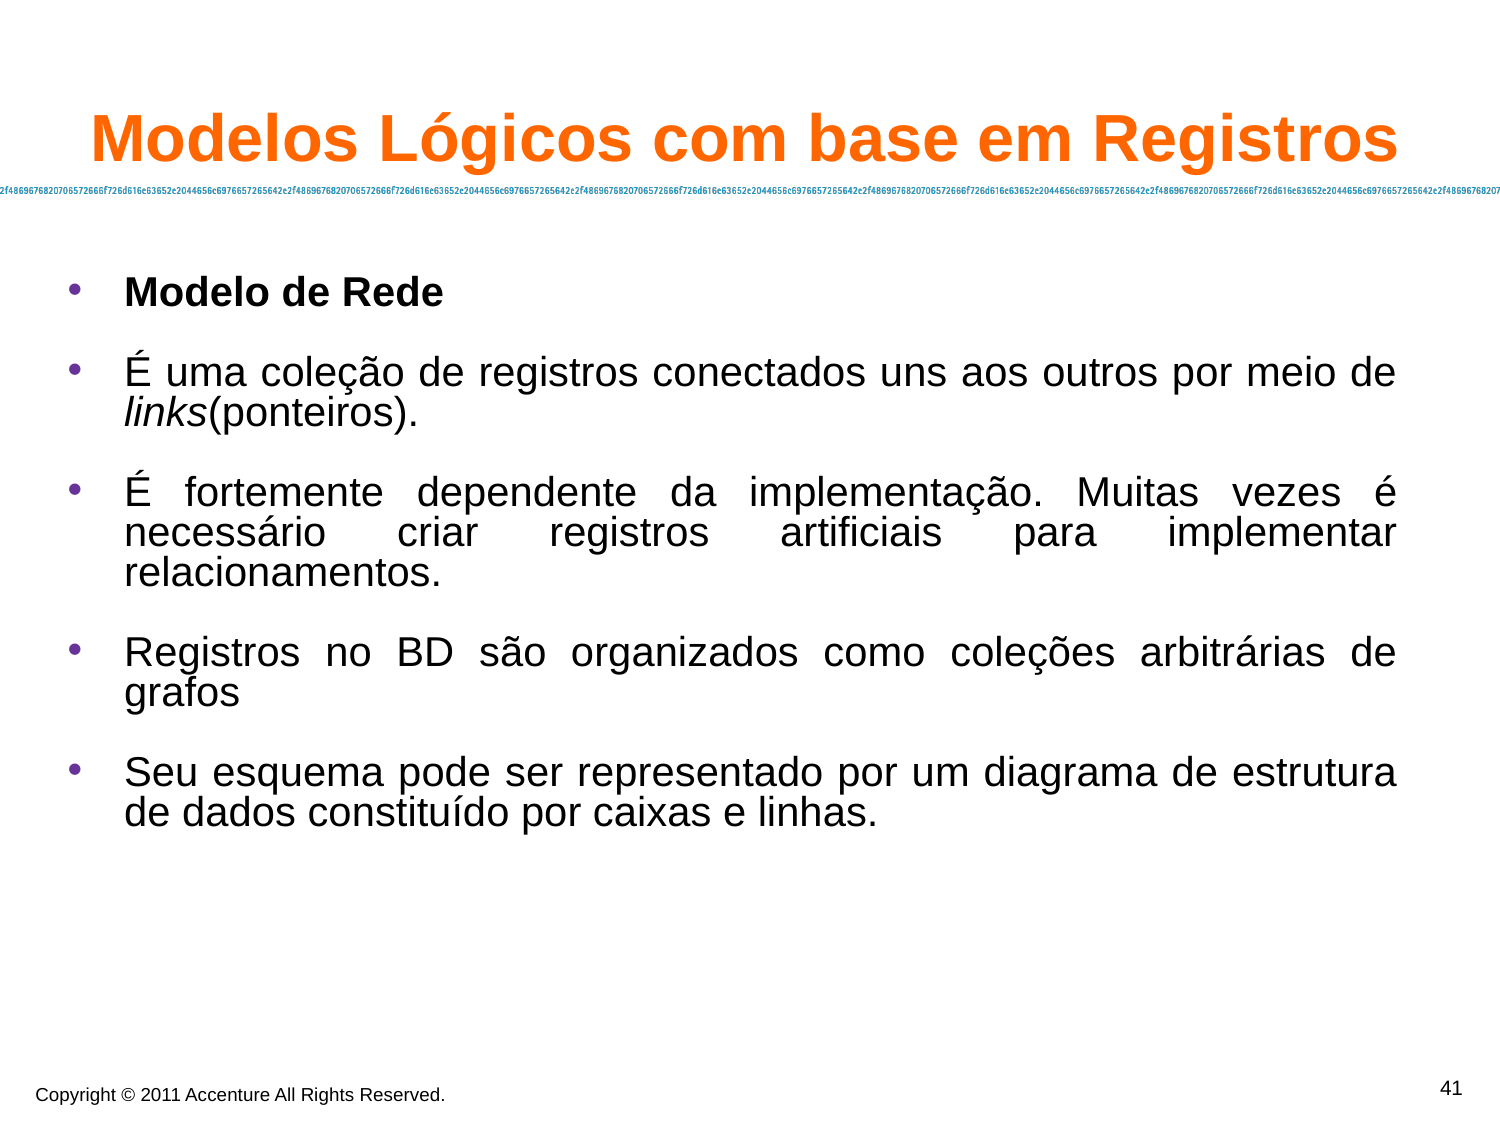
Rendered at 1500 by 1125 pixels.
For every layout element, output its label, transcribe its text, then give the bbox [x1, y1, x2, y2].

title Modelos Lógicos com base em Registros [74, 32, 1479, 183]
picture [0, 186, 1500, 194]
text_box 41 [1200, 1062, 1478, 1107]
text_box Modelo de Rede É uma coleção de registros conectados uns aos outros por meio de links(ponteiros). É fortemente dependente da implementação. Muitas vezes é necessário criar registros artificiais para implementar relacionamentos. Registros no BD são organizados como coleções arbitrárias de grafos Seu esquema pode ser representado por um diagrama de estrutura de dados constituído por caixas e linhas. [53, 267, 1413, 842]
